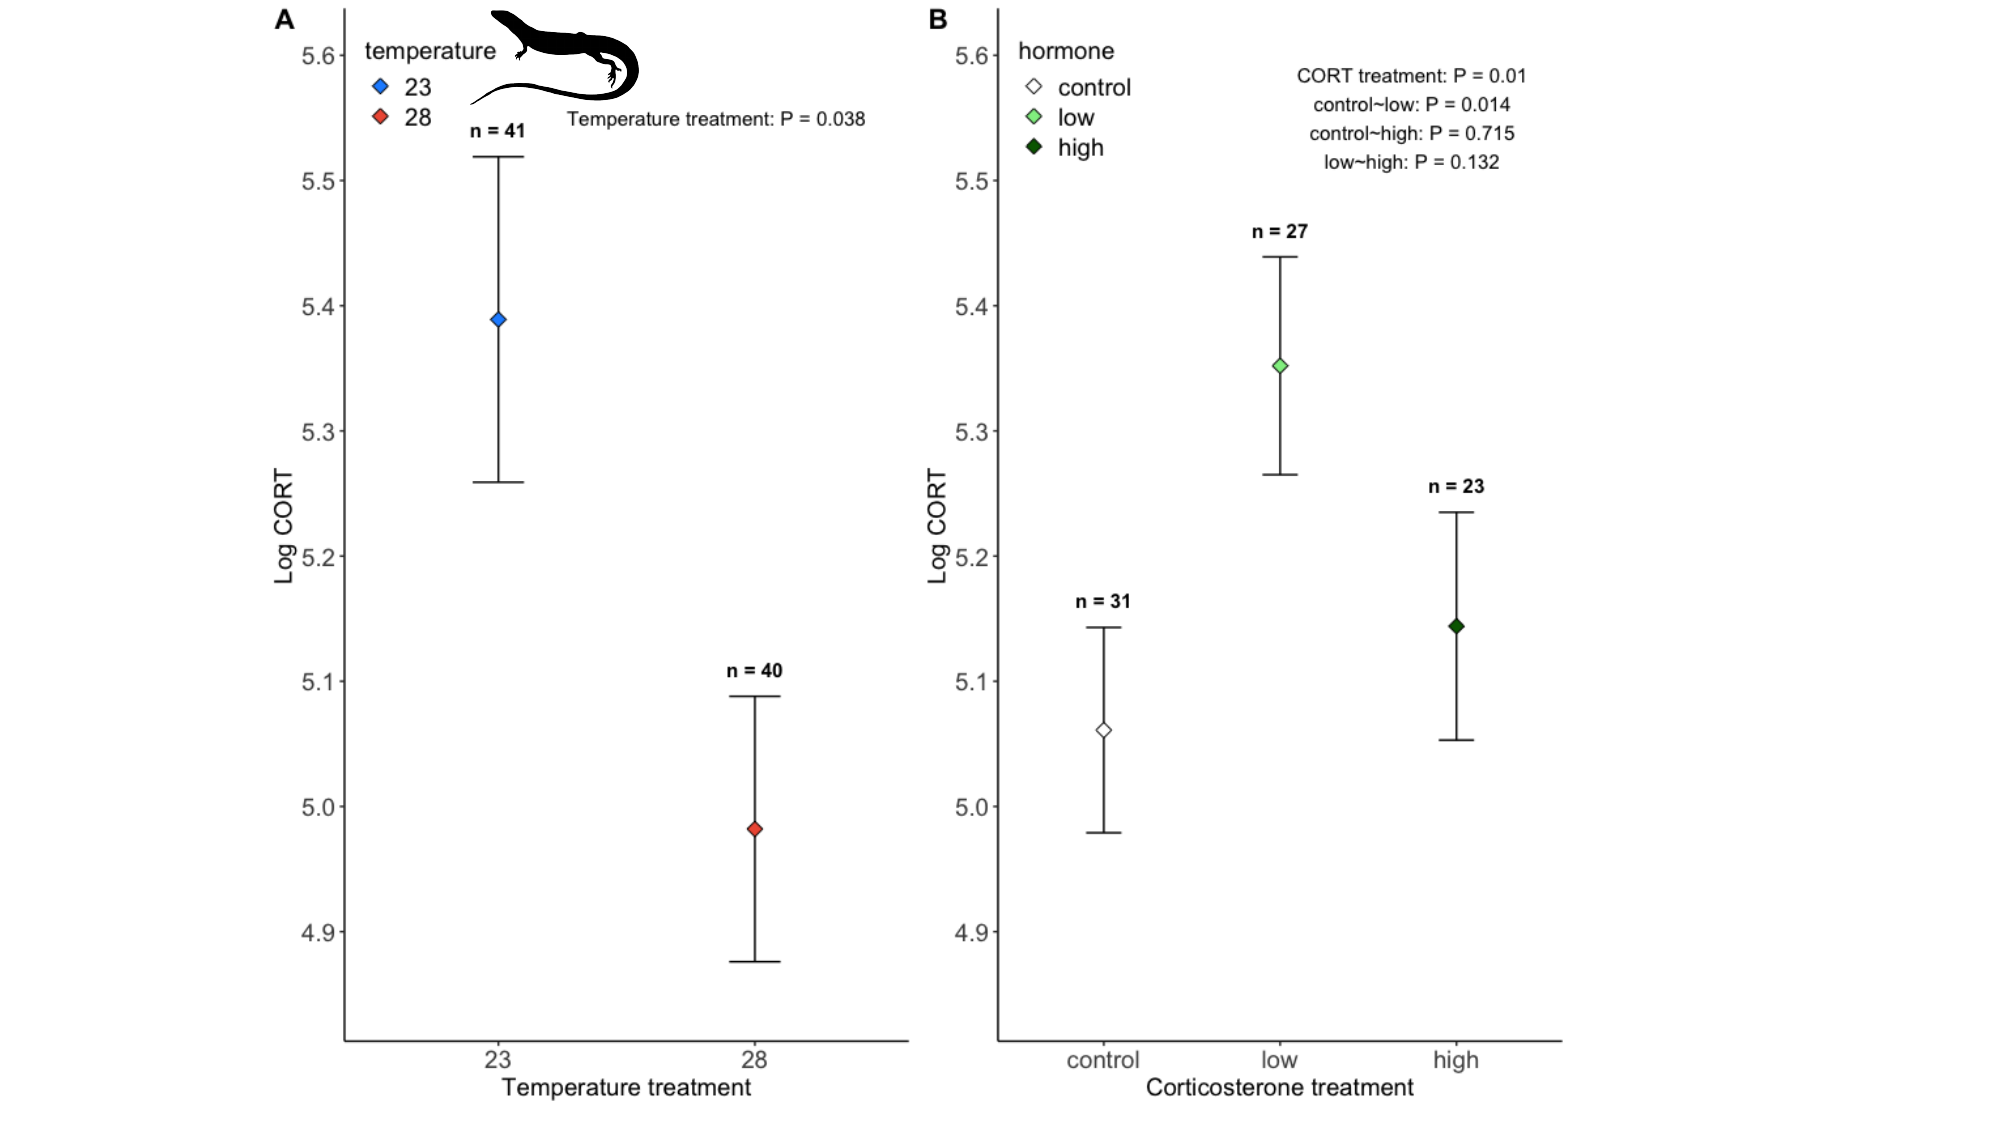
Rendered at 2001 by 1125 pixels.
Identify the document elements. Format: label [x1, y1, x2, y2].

picture [264, 0, 1572, 1111]
